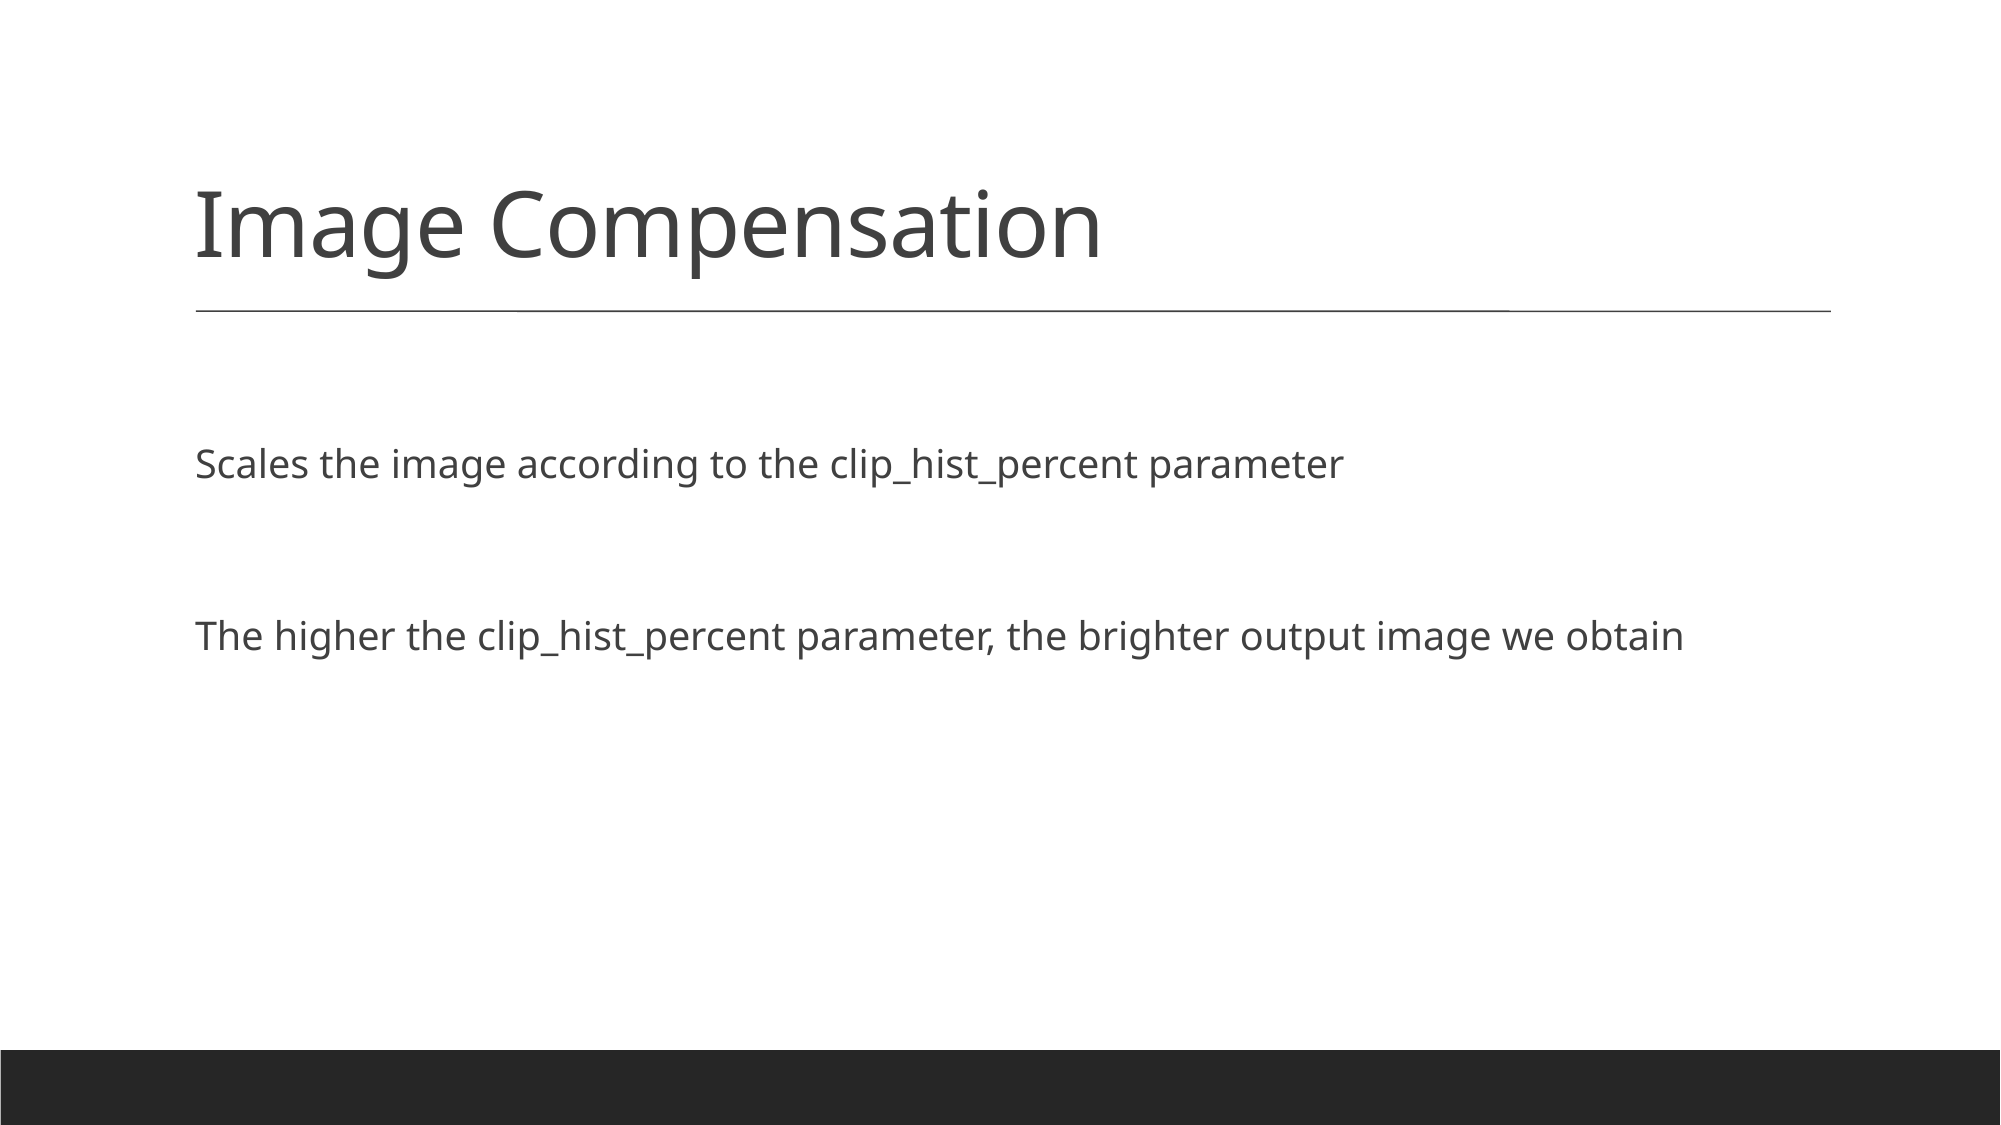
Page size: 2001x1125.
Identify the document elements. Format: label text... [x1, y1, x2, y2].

text_box Image Compensation [180, 47, 1830, 285]
text_box Scales the image according to the clip_hist_percent parameter The higher the clip_hist_percent parameter, the brighter output image we obtain [180, 345, 1830, 963]
